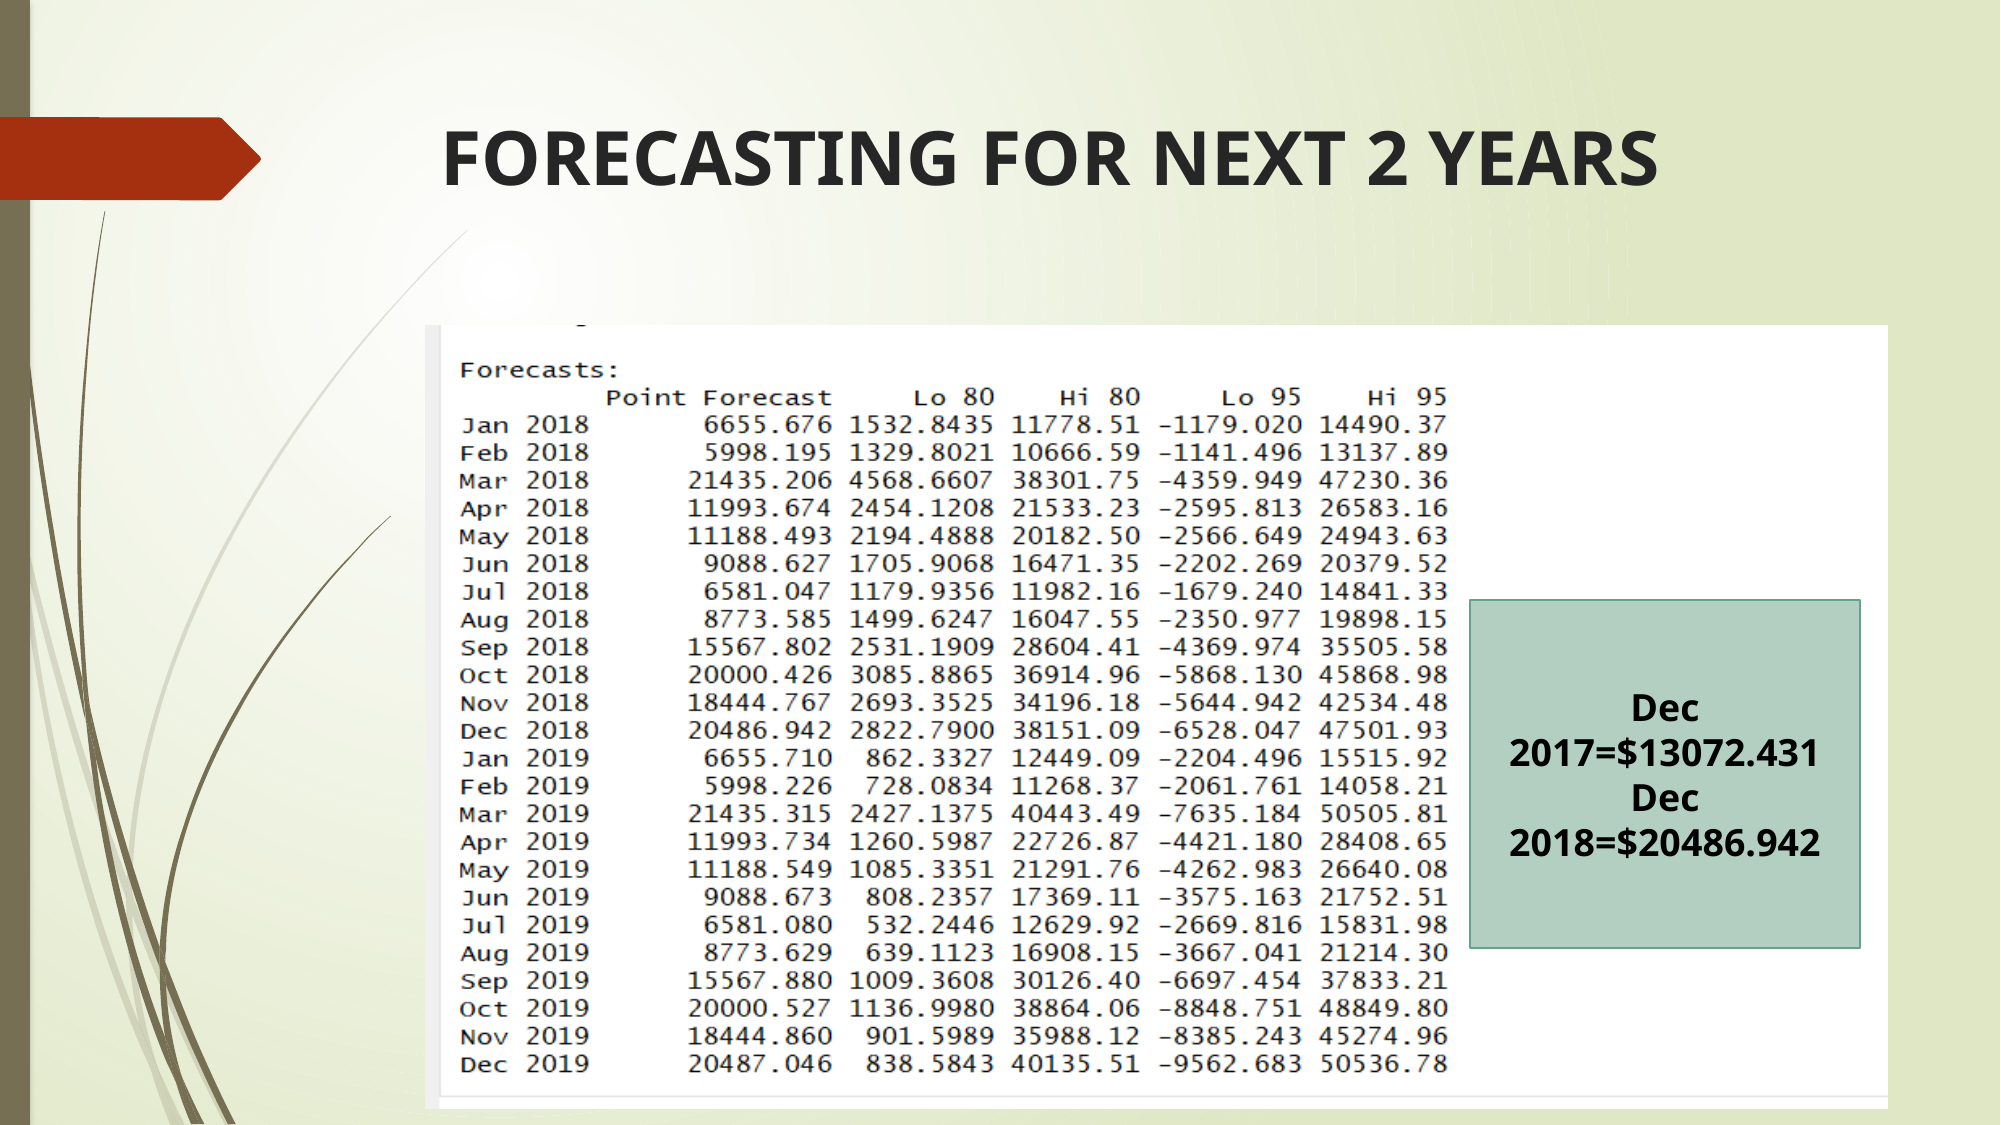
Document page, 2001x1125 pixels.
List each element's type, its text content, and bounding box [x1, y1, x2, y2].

picture [425, 325, 1888, 1109]
title FORECASTING FOR NEXT 2 YEARS [425, 102, 1888, 313]
